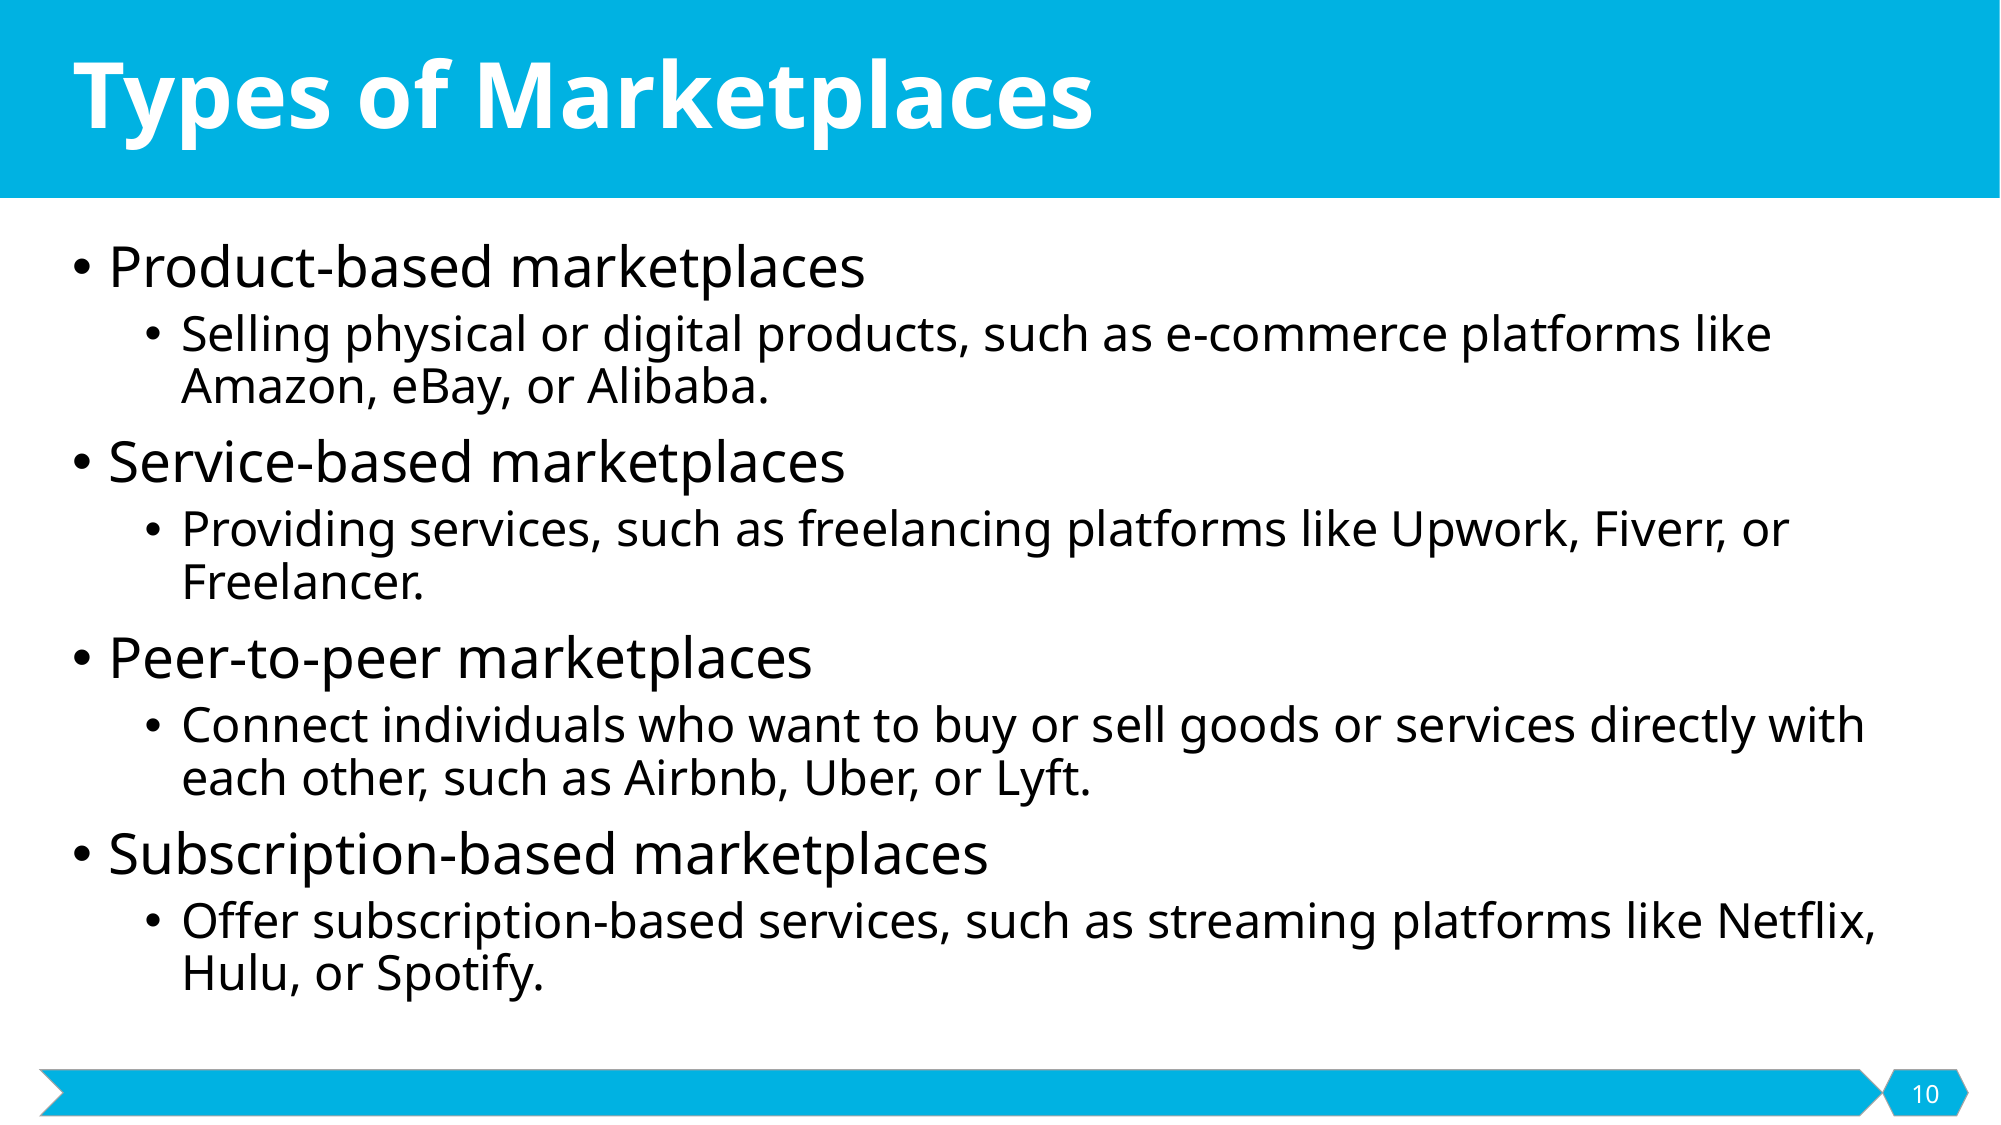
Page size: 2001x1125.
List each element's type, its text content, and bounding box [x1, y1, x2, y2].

list Product-based marketplaces Selling physical or digital products, such as e-commerce platforms like Amazon, eBay, or Alibaba. Service-based marketplaces Providing services, such as freelancing platforms like Upwork, Fiverr, or Freelancer. Peer-to-peer marketplaces Connect individuals who want to buy or sell goods or services directly with each other, such as Airbnb, Uber, or Lyft. Subscription-based marketplaces Offer subscription-based services, such as streaming platforms like Netflix, Hulu, or Spotify. [56, 230, 1969, 1010]
slide_number 10 [1882, 1065, 1969, 1125]
title Types of Marketplaces [56, 0, 1969, 199]
